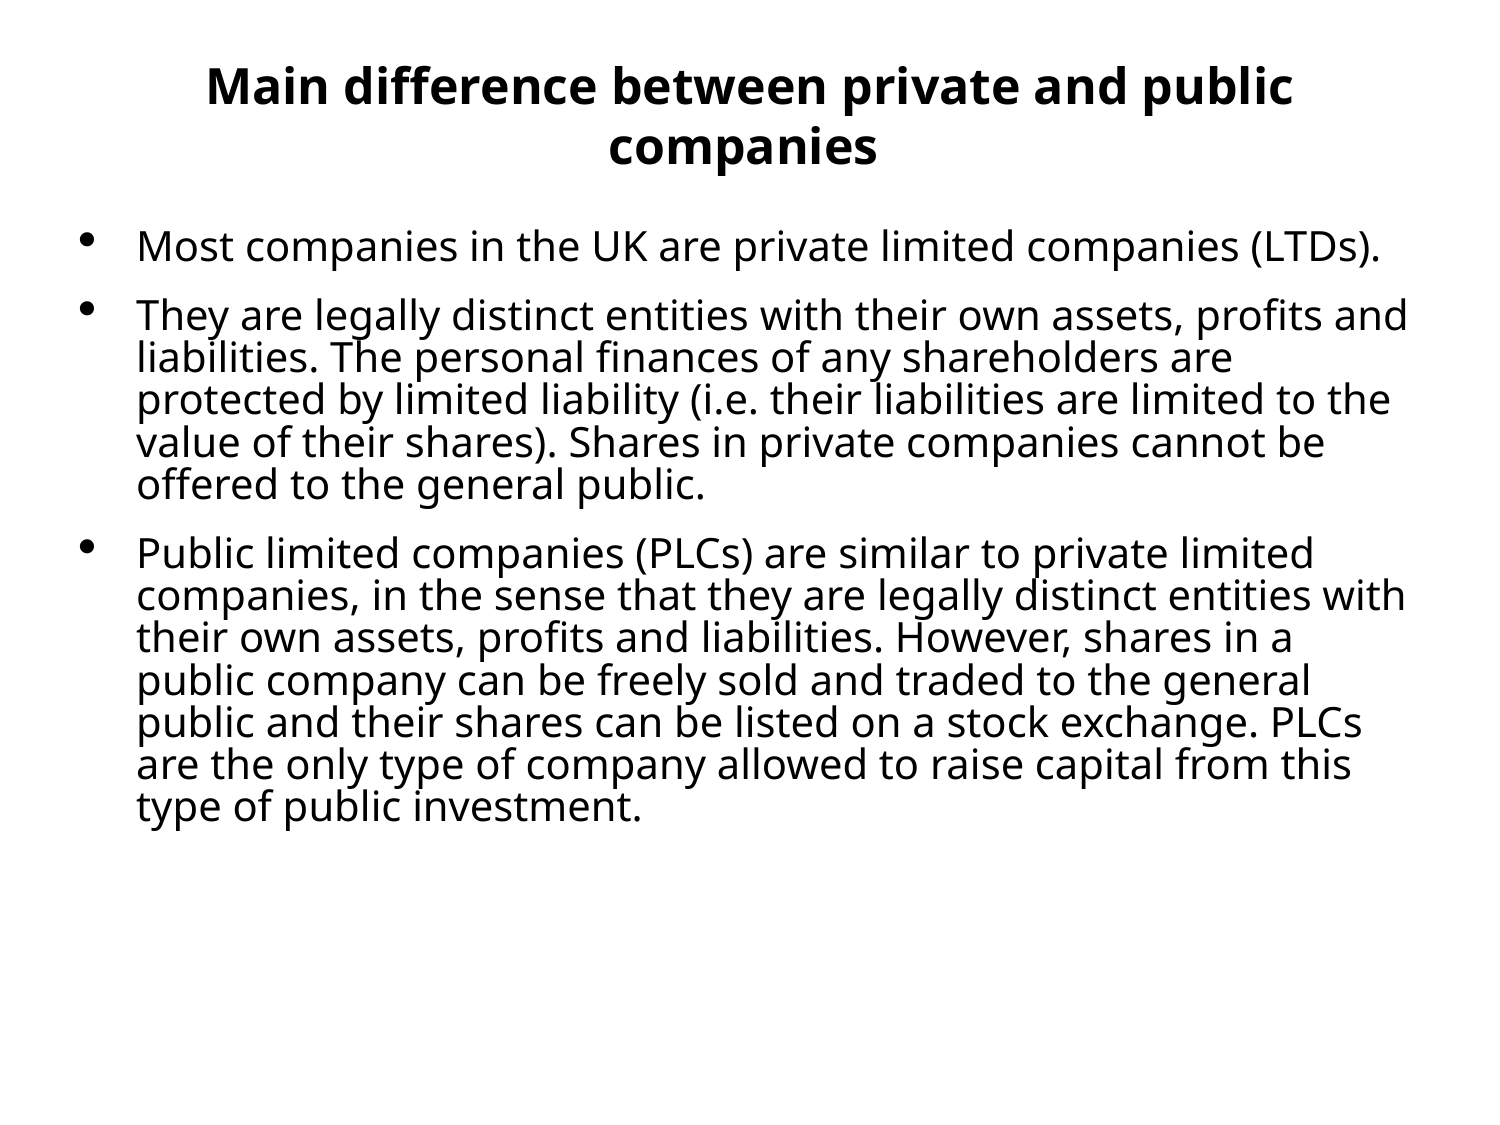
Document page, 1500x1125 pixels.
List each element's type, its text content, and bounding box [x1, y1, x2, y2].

title Main difference between private and public companies [75, 45, 1425, 185]
list Most companies in the UK are private limited companies (LTDs). They are legally distinct entities with their own assets, profits and liabilities. The personal finances of any shareholders are protected by limited liability (i.e. their liabilities are limited to the value of their shares). Shares in private companies cannot be offered to the general public. Public limited companies (PLCs) are similar to private limited companies, in the sense that they are legally distinct entities with their own assets, profits and liabilities. However, shares in a public company can be freely sold and traded to the general public and their shares can be listed on a stock exchange. PLCs are the only type of company allowed to raise capital from this type of public investment. [64, 219, 1425, 1005]
